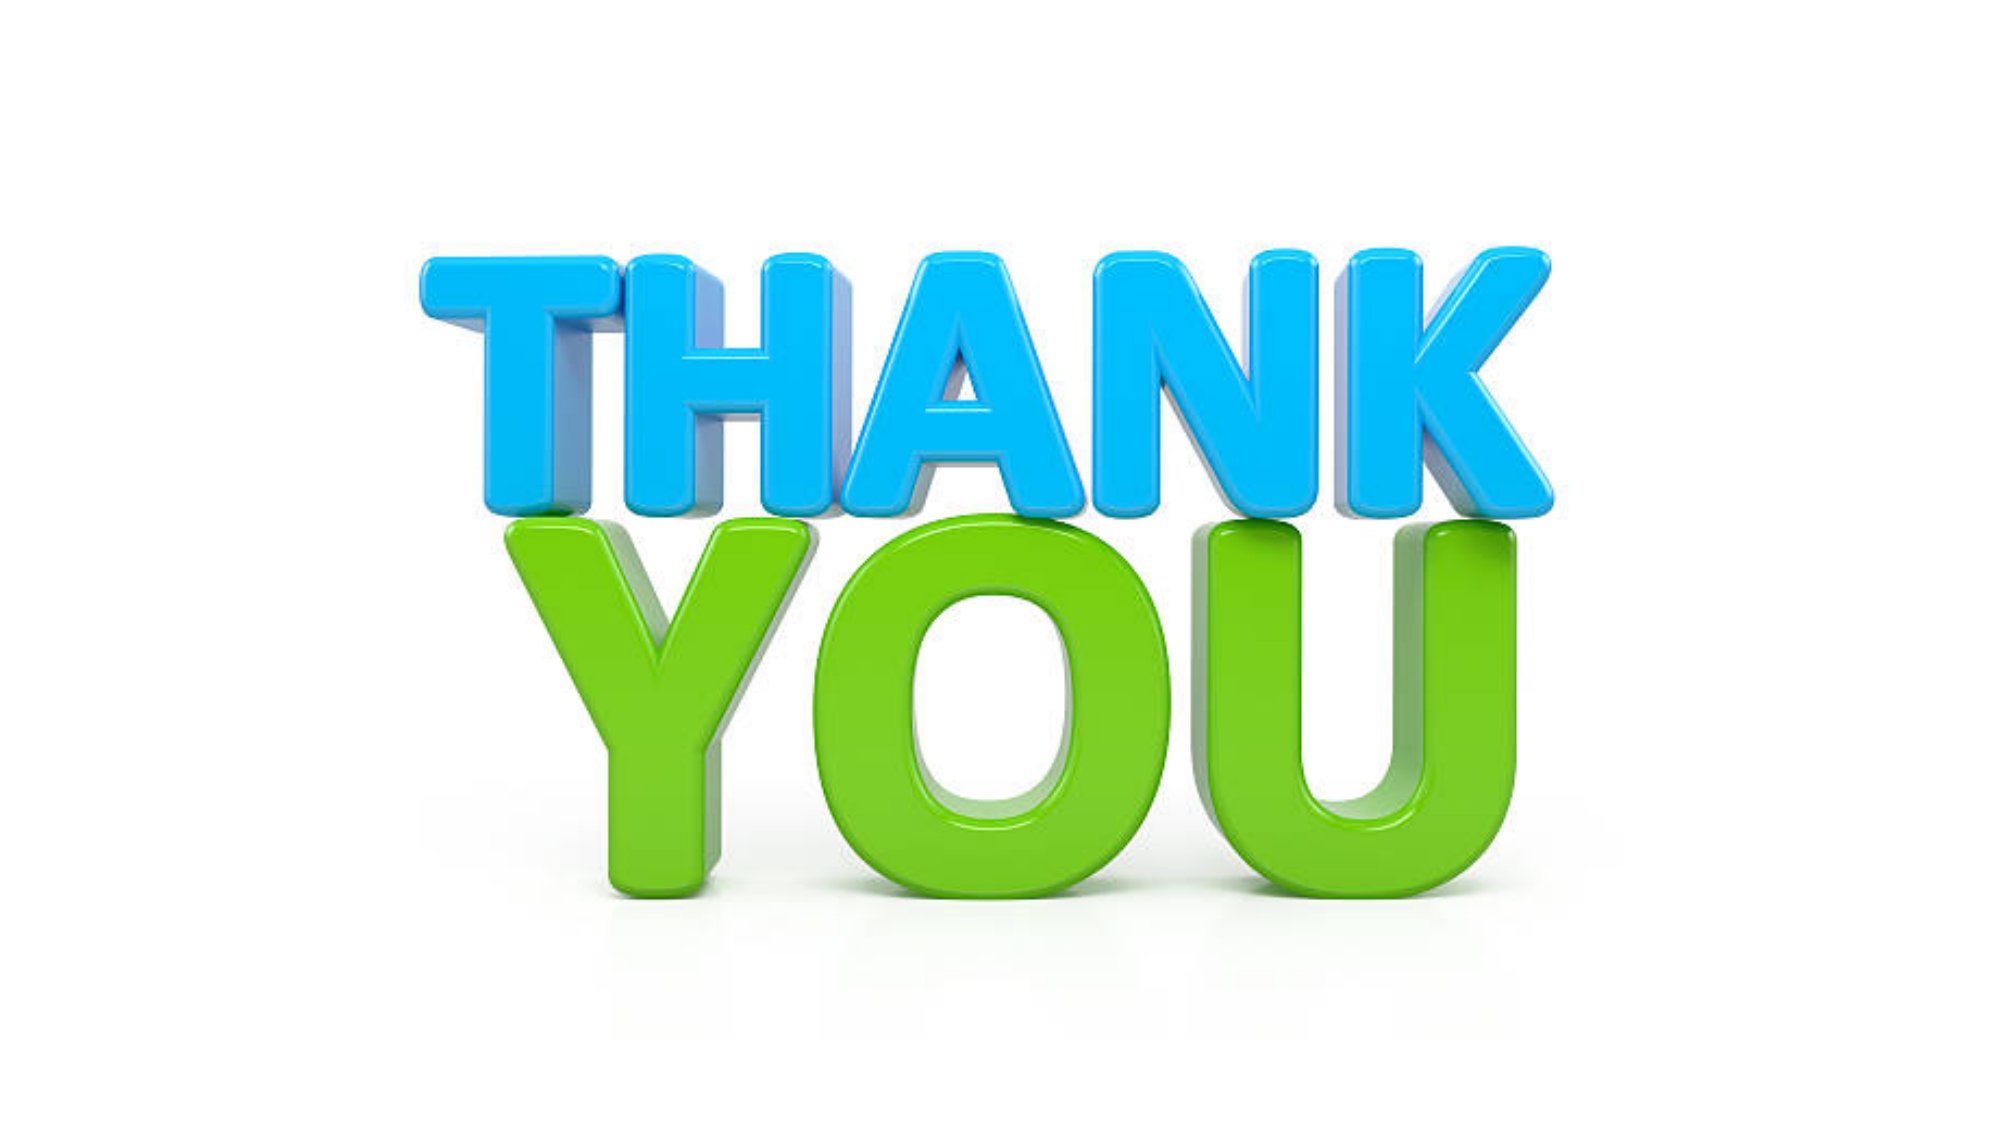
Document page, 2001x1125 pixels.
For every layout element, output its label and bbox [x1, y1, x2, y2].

picture [335, 85, 1665, 1039]
